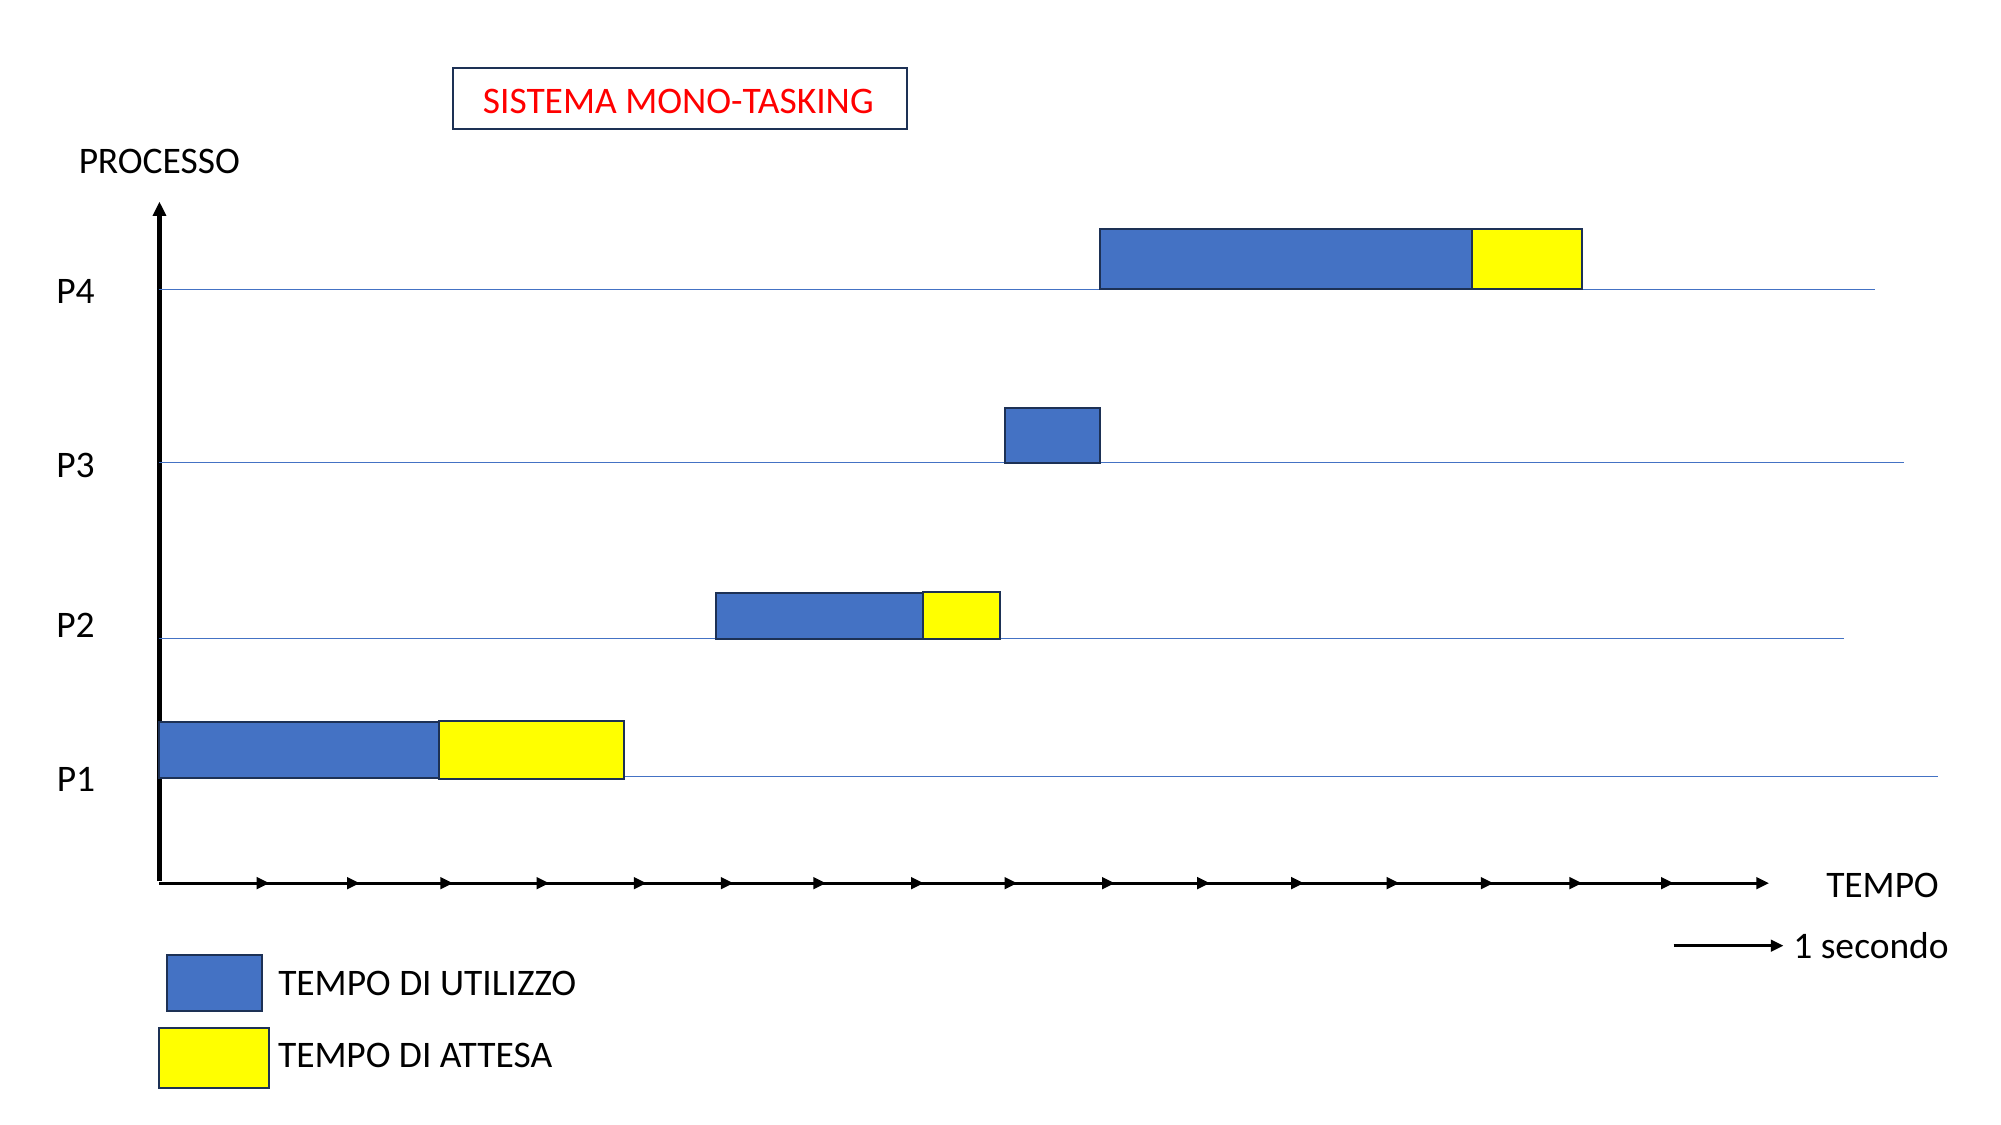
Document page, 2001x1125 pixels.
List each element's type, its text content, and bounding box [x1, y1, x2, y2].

text_box P3 [41, 432, 110, 493]
text_box TEMPO DI UTILIZZO [263, 950, 592, 1010]
text_box [922, 591, 1001, 638]
text_box P2 [41, 592, 110, 653]
text_box [158, 1027, 270, 1089]
text_box [1099, 228, 1471, 289]
text_box 1 secondo [1778, 913, 1964, 974]
text_box [452, 67, 908, 130]
text_box [160, 721, 438, 776]
text_box P1 [42, 746, 111, 806]
text_box PROCESSO [63, 128, 255, 189]
text_box [166, 954, 263, 1012]
text_box TEMPO DI ATTESA [263, 1022, 568, 1082]
text_box [715, 592, 922, 638]
text_box P4 [41, 258, 110, 319]
text_box TEMPO [1811, 852, 1956, 913]
text_box [438, 720, 625, 776]
text_box [1004, 407, 1101, 462]
text_box [1471, 228, 1583, 289]
